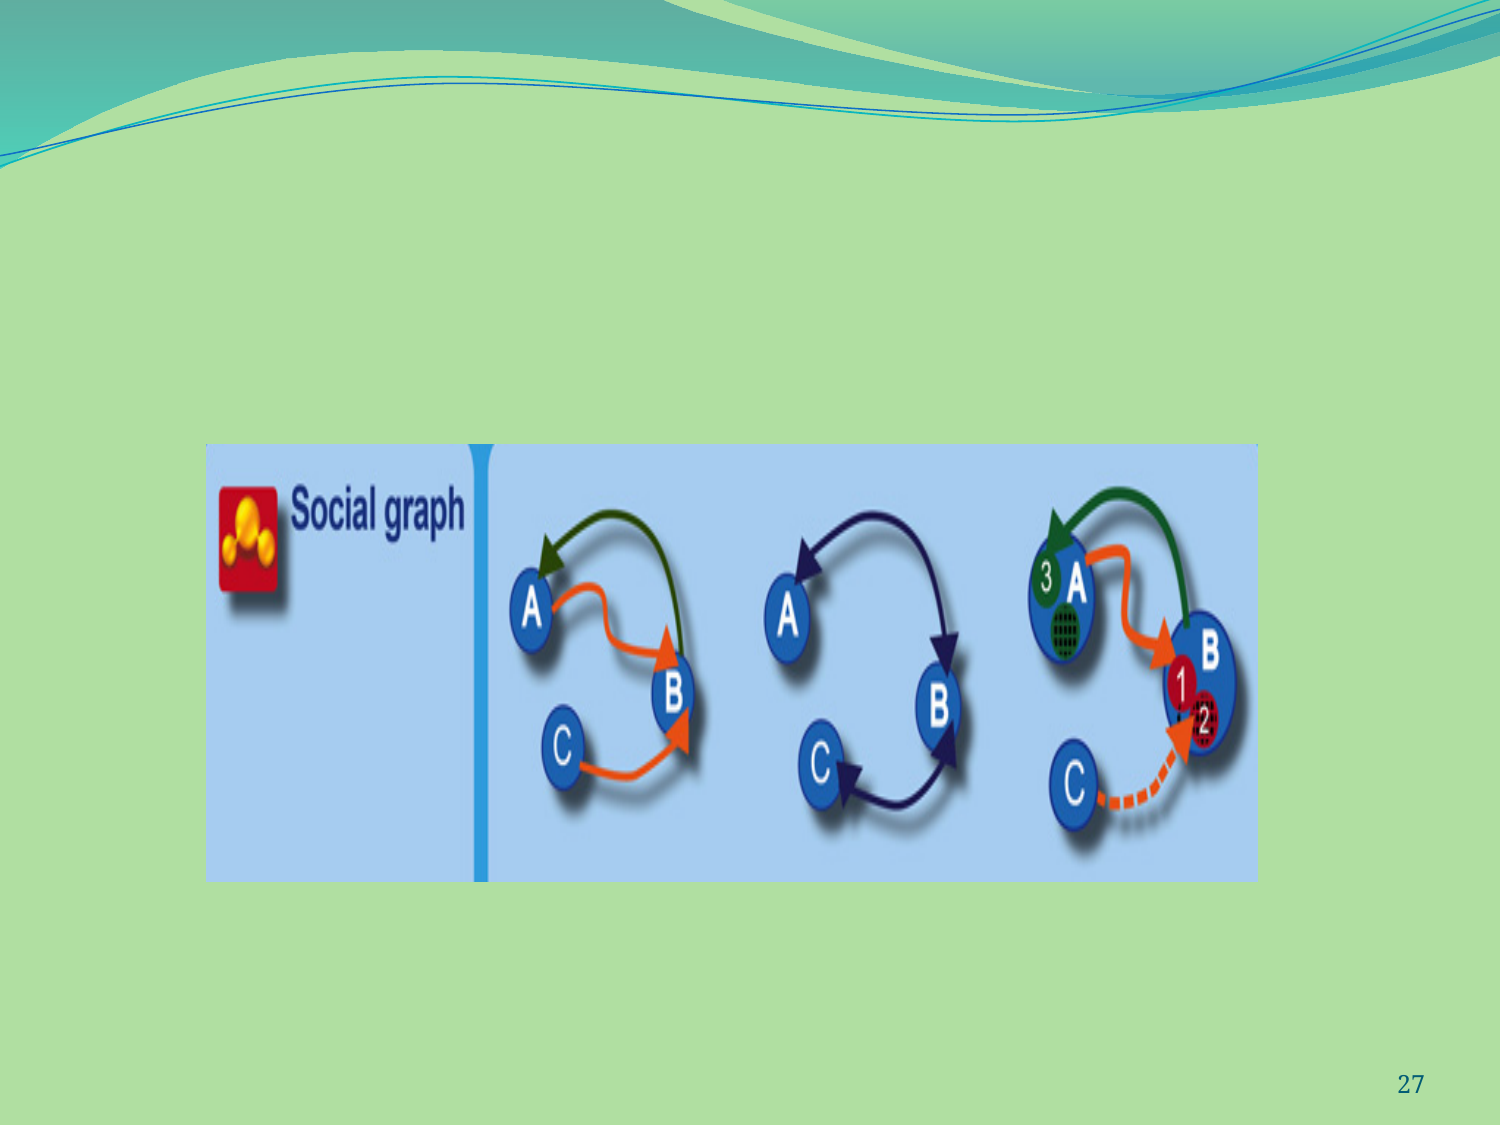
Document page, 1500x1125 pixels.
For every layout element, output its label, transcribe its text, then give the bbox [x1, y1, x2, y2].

picture [206, 444, 1259, 882]
slide_number 27 [1299, 1042, 1425, 1103]
